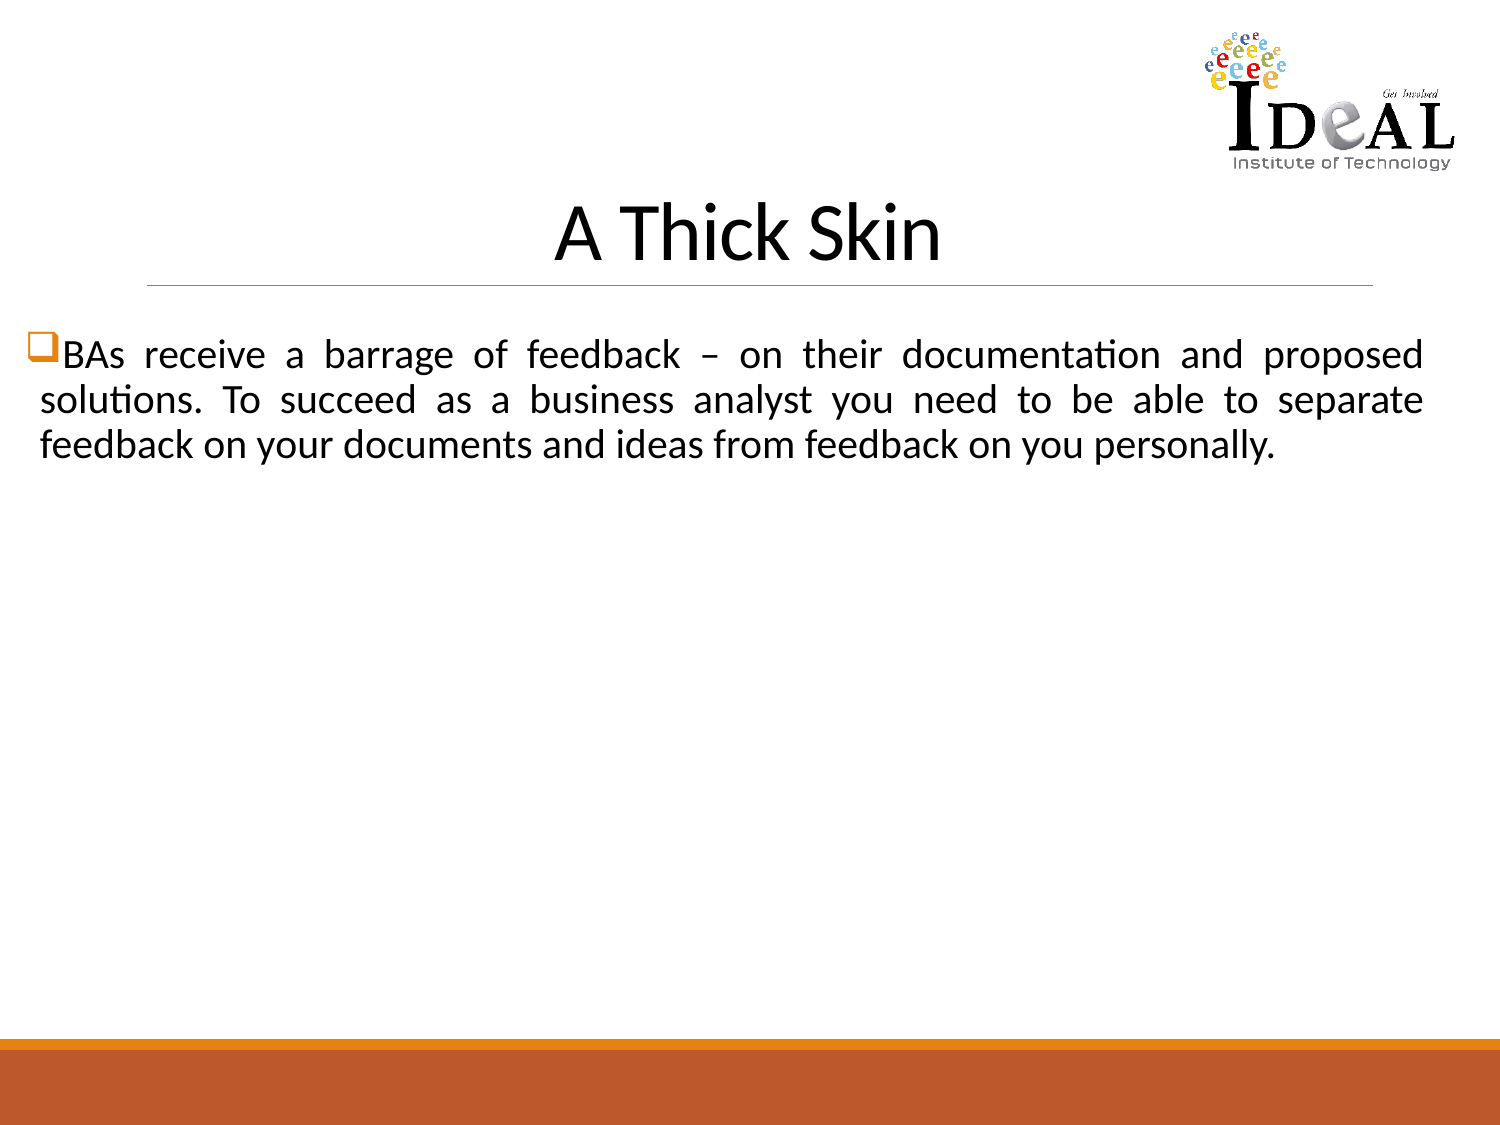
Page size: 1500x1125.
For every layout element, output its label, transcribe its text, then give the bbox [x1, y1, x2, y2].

picture [1199, 25, 1463, 176]
title A Thick Skin [237, 47, 1373, 286]
list BAs receive a barrage of feedback – on their documentation and proposed solutions. To succeed as a business analyst you need to be able to separate feedback on your documents and ideas from feedback on you personally. [24, 324, 1425, 988]
